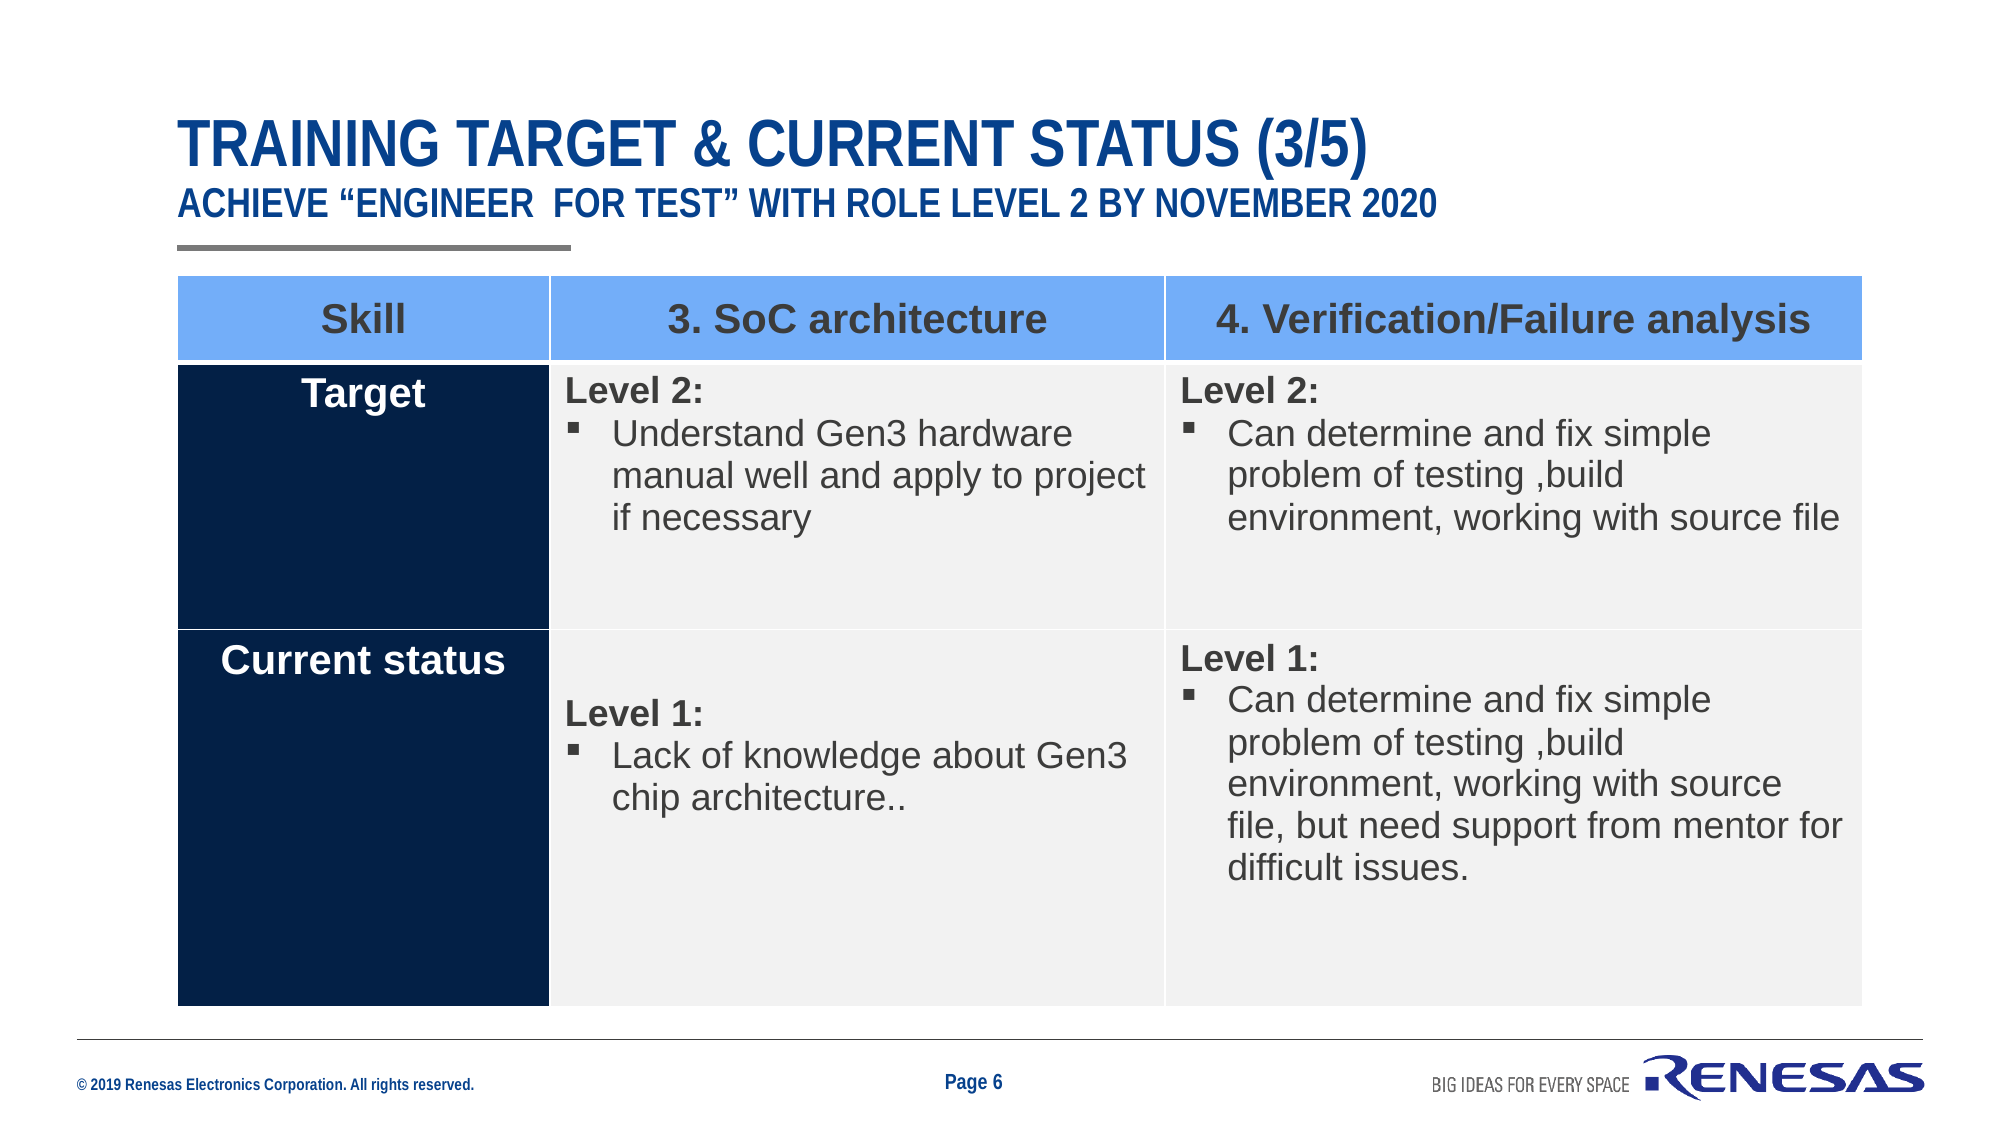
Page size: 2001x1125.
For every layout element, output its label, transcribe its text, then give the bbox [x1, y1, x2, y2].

table_cell Current status [178, 630, 549, 1006]
table_header 3. SoC architecture [551, 276, 1164, 360]
table_cell Target [178, 365, 549, 629]
table_header Skill [178, 276, 549, 360]
table_cell Level 1: Lack of knowledge about Gen3 chip architecture.. [551, 630, 1164, 1006]
table_cell Level 1: Can determine and fix simple problem of testing ,build environment, working with source file, but need support from mentor for difficult issues. [1166, 630, 1862, 1006]
title Training target & Current status (3/5) Achieve “Engineer for test” with role level 2 by November 2020 [177, 108, 1654, 227]
table_cell Level 2: Can determine and fix simple problem of testing ,build environment, working with source file [1166, 365, 1862, 629]
picture [1425, 1049, 1933, 1106]
table_header 4. Verification/Failure analysis [1166, 276, 1862, 360]
slide_number Page 6 [944, 1067, 1056, 1095]
table_cell Level 2: Understand Gen3 hardware manual well and apply to project if necessary [551, 365, 1164, 629]
